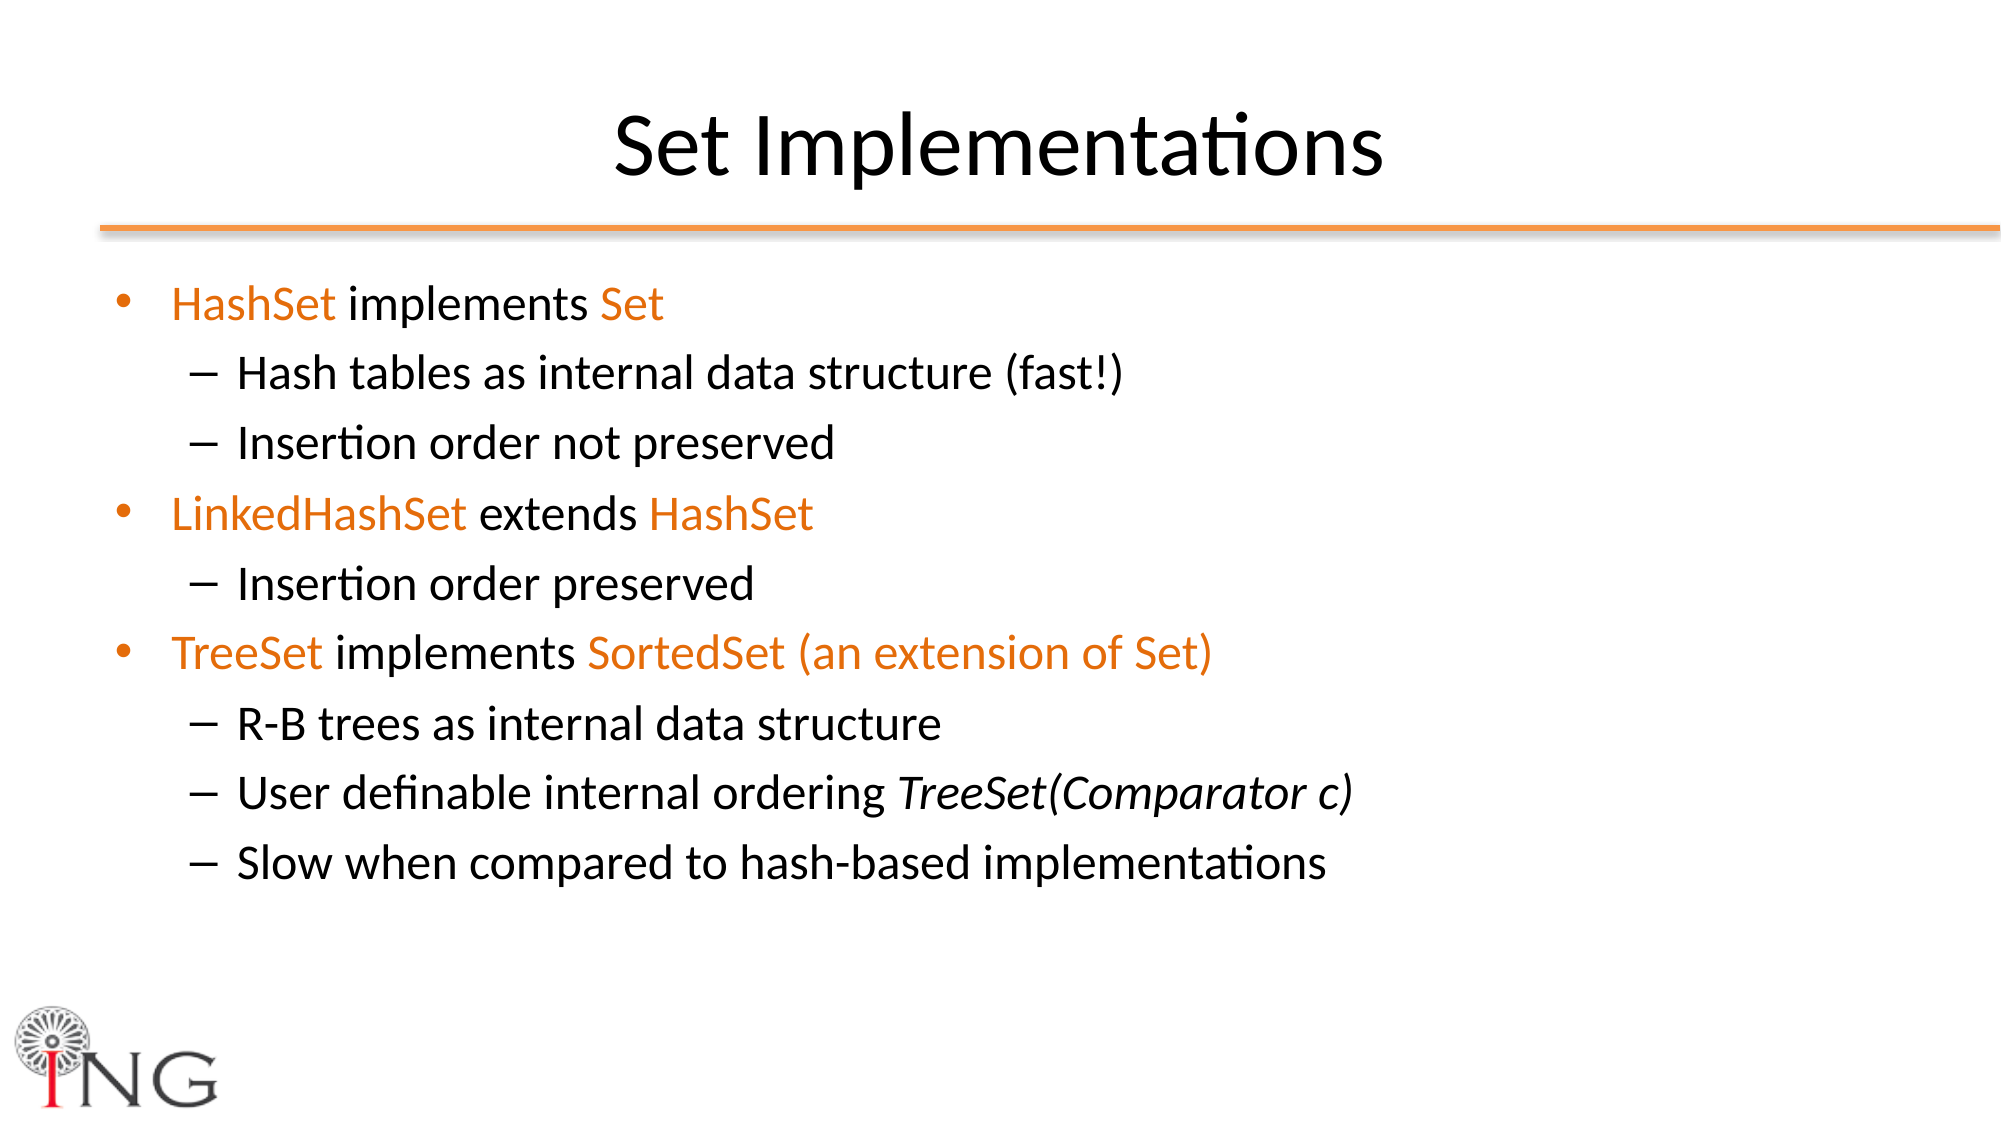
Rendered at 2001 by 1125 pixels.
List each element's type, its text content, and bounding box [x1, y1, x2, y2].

list HashSet implements Set Hash tables as internal data structure (fast!) Insertion order not preserved LinkedHashSet extends HashSet Insertion order preserved TreeSet implements SortedSet (an extension of Set) R-B trees as internal data structure User definable internal ordering TreeSet(Comparator c) Slow when compared to hash-based implementations [99, 262, 1900, 1005]
picture [0, 987, 244, 1125]
title Set Implementations [99, 45, 1900, 233]
